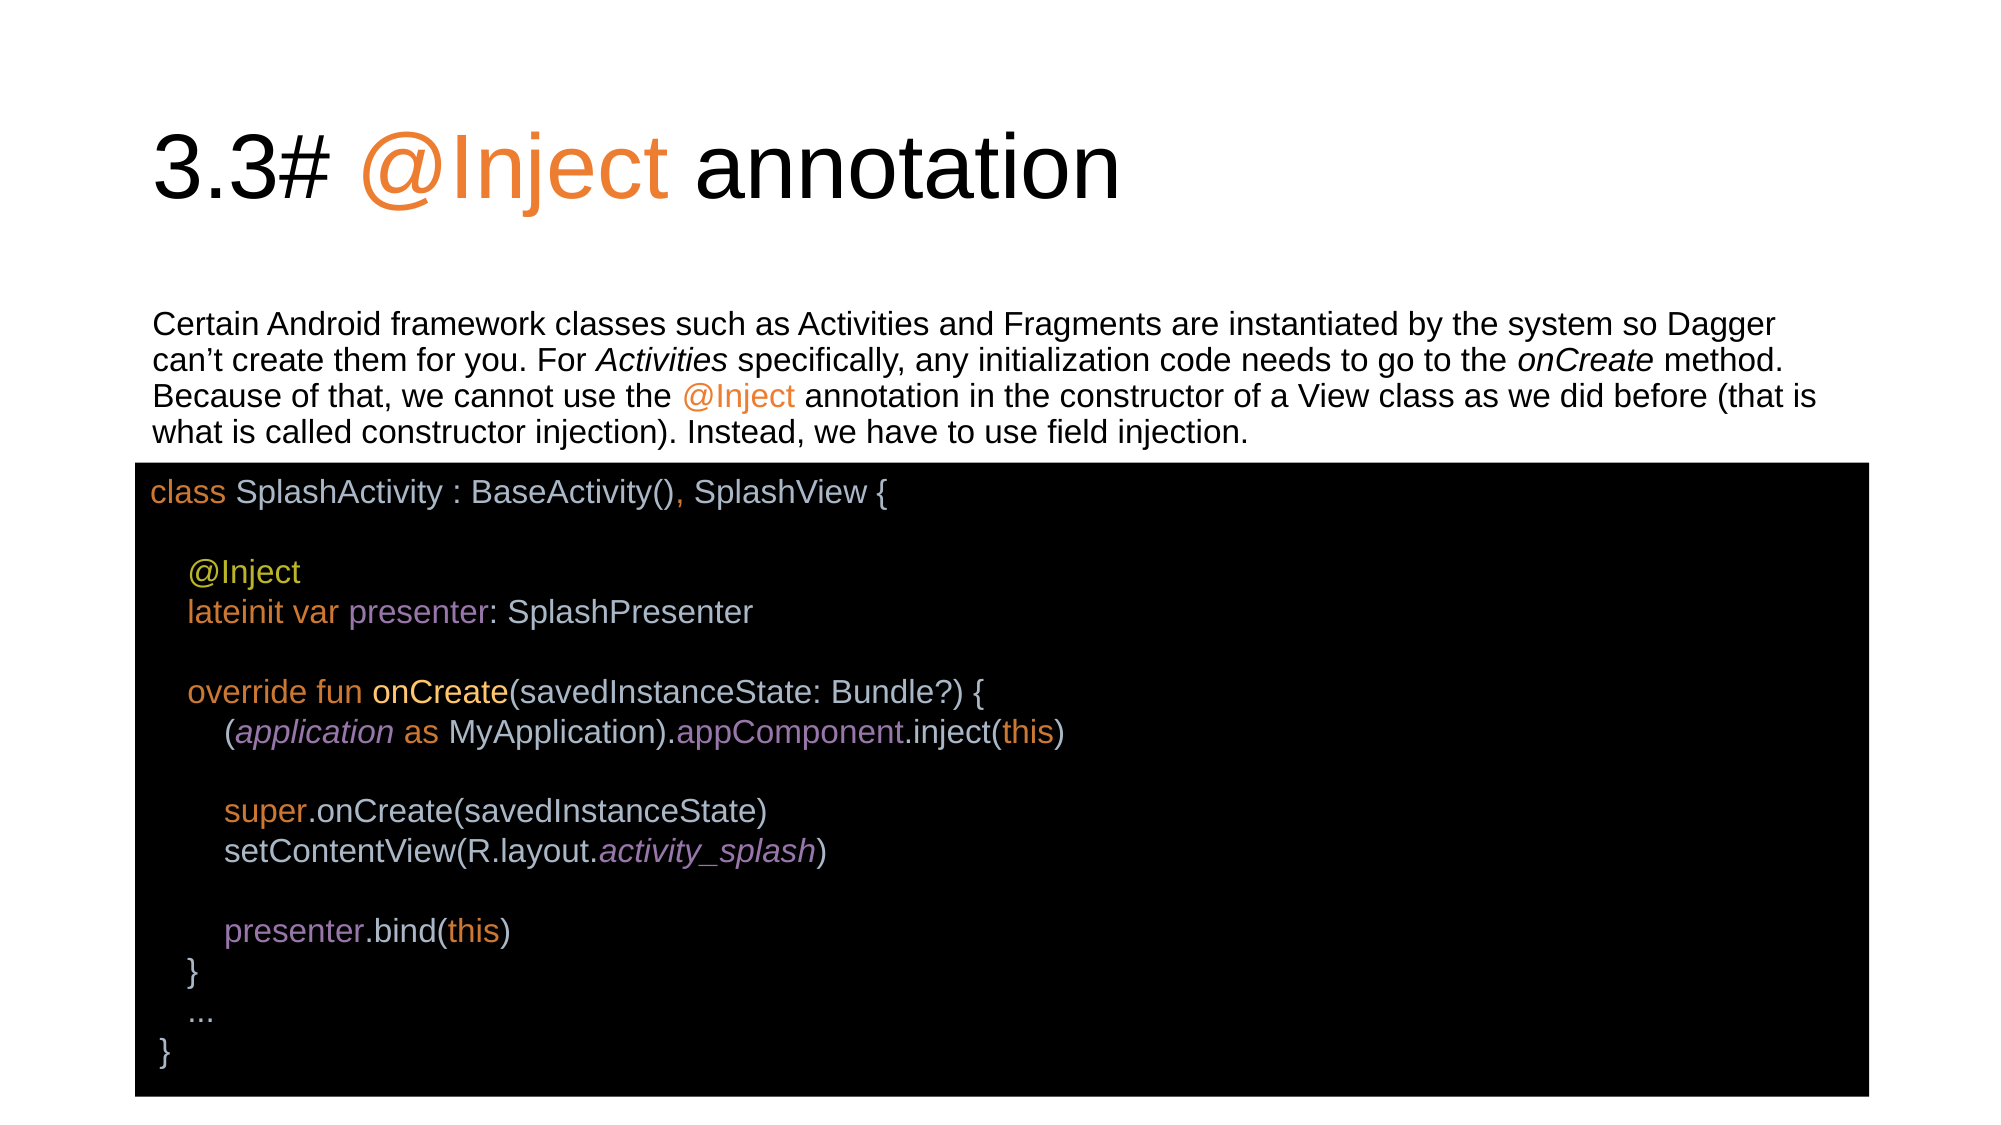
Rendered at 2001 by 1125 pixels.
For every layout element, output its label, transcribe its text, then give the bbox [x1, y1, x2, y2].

list Certain Android framework classes such as Activities and Fragments are instantiated by the system so Dagger can’t create them for you. For Activities specifically, any initialization code needs to go to the onCreate method. Because of that, we cannot use the @Inject annotation in the constructor of a View class as we did before (that is what is called constructor injection). Instead, we have to use field injection. [137, 299, 1863, 462]
title 3.3# @Inject annotation [137, 59, 1863, 278]
text_box class SplashActivity : BaseActivity(), SplashView { @Inject lateinit var presenter: SplashPresenter override fun onCreate(savedInstanceState: Bundle?) { (application as MyApplication).appComponent.inject(this) super.onCreate(savedInstanceState) setContentView(R.layout.activity_splash) presenter.bind(this) } ... } [135, 462, 1870, 1097]
